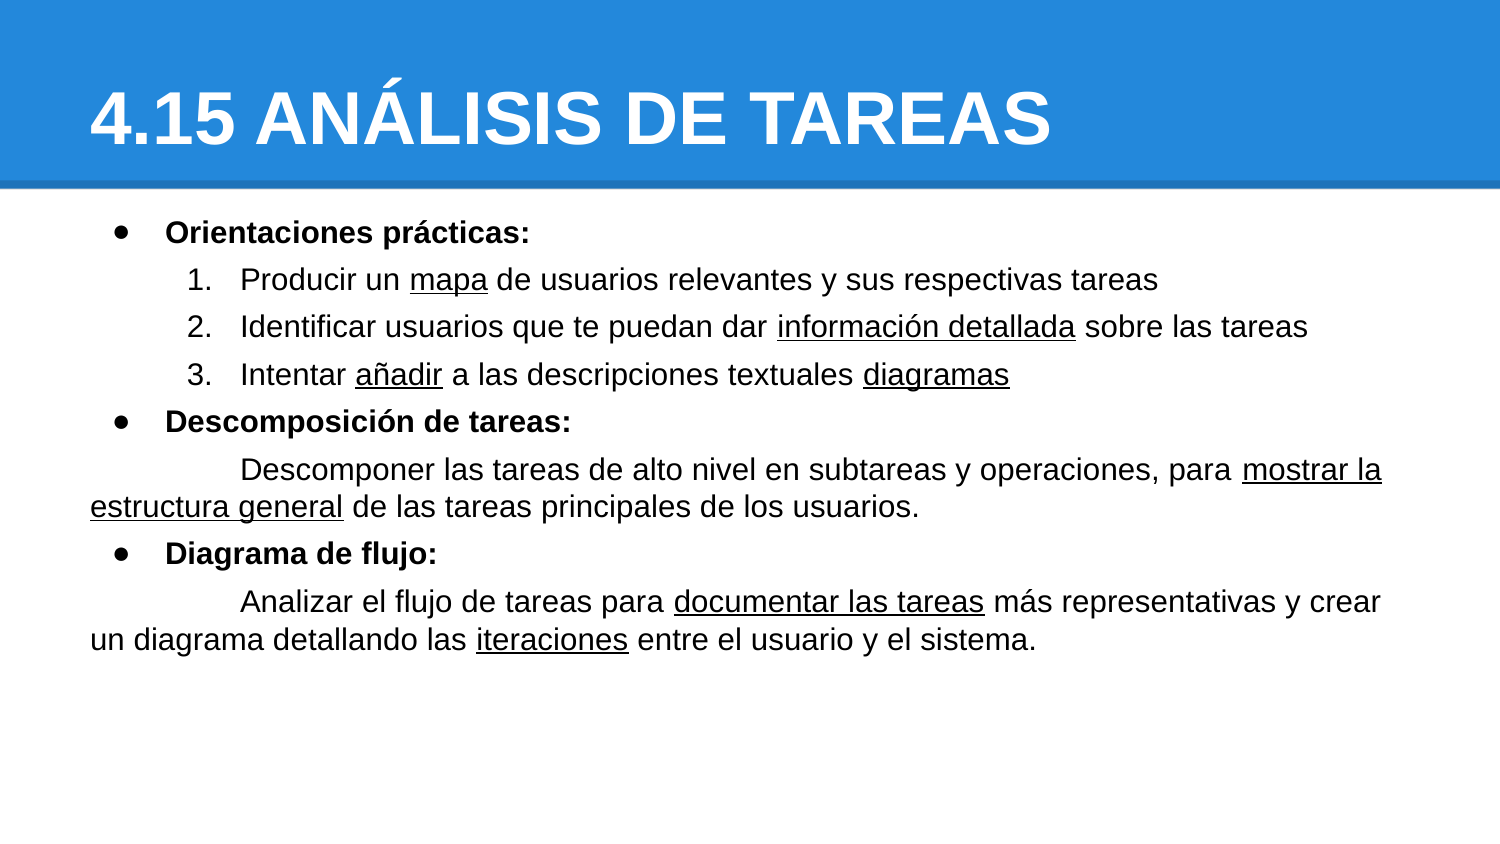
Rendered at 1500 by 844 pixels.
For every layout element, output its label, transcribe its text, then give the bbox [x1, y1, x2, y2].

title 4.15 ANÁLISIS DE TAREAS [75, 33, 1425, 175]
list Orientaciones prácticas: Producir un mapa de usuarios relevantes y sus respectivas tareas Identificar usuarios que te puedan dar información detallada sobre las tareas Intentar añadir a las descripciones textuales diagramas Descomposición de tareas: Descomponer las tareas de alto nivel en subtareas y operaciones, para mostrar la estructura general de las tareas principales de los usuarios. Diagrama de flujo: Analizar el flujo de tareas para documentar las tareas más representativas y crear un diagrama detallando las iteraciones entre el usuario y el sistema. [75, 196, 1425, 808]
